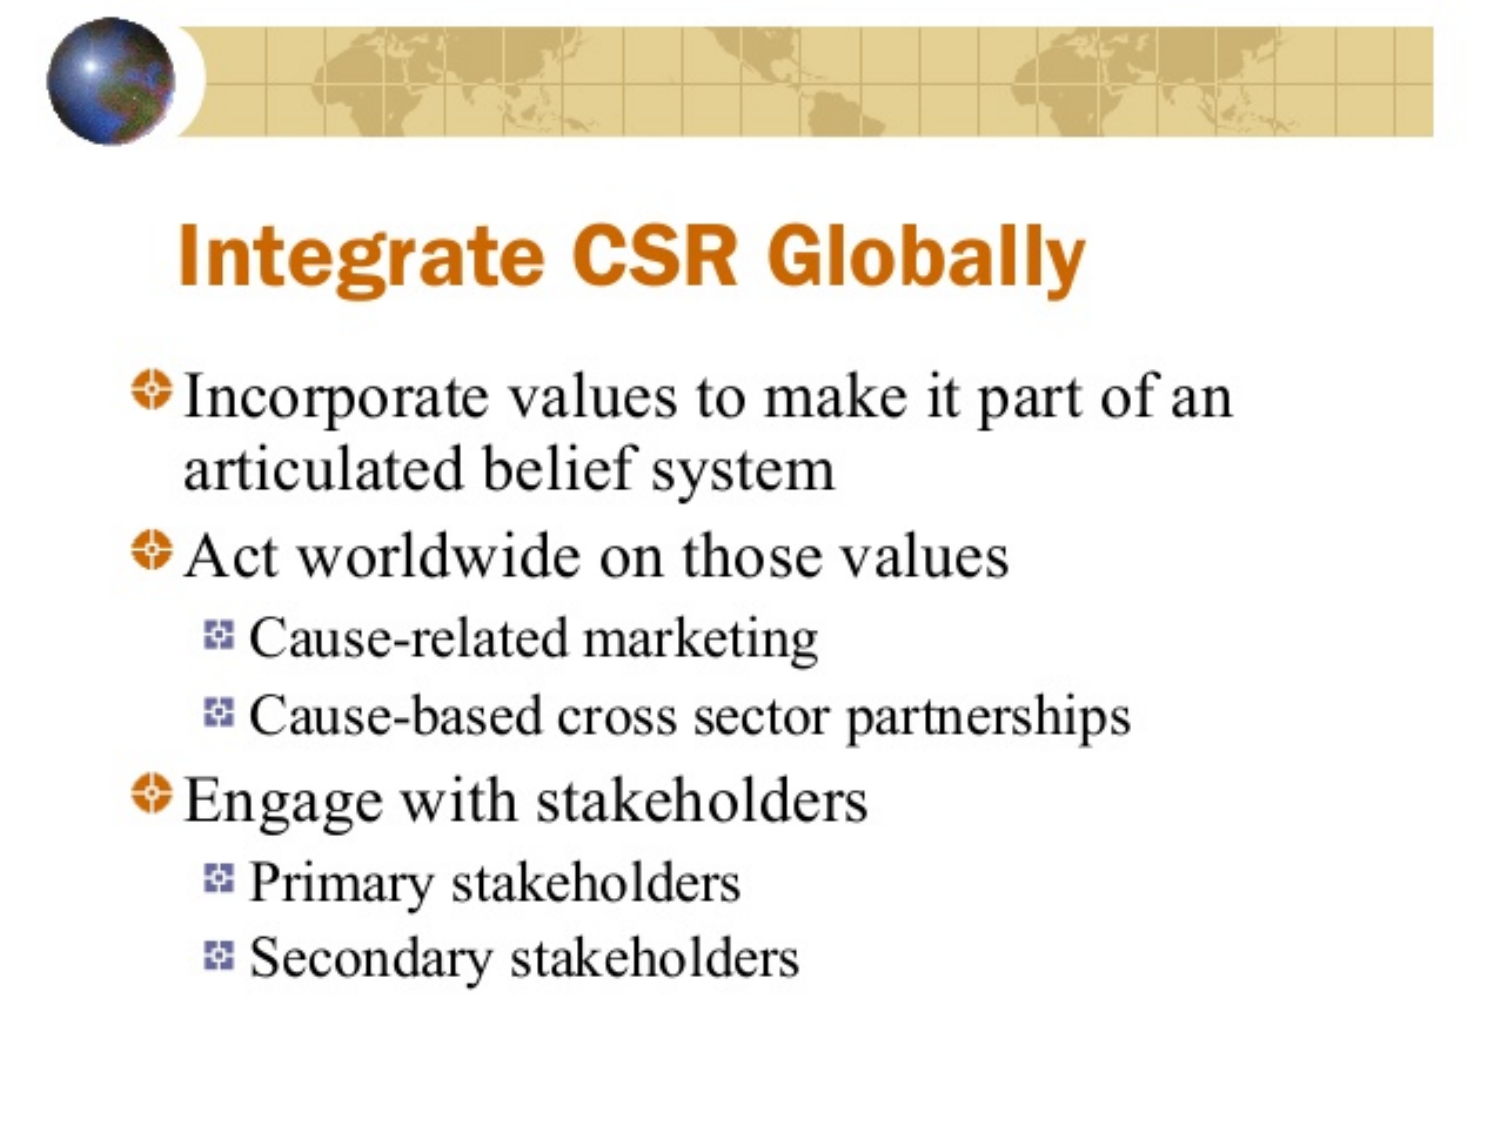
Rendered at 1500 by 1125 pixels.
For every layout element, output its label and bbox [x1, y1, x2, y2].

list [0, 0, 1500, 1125]
